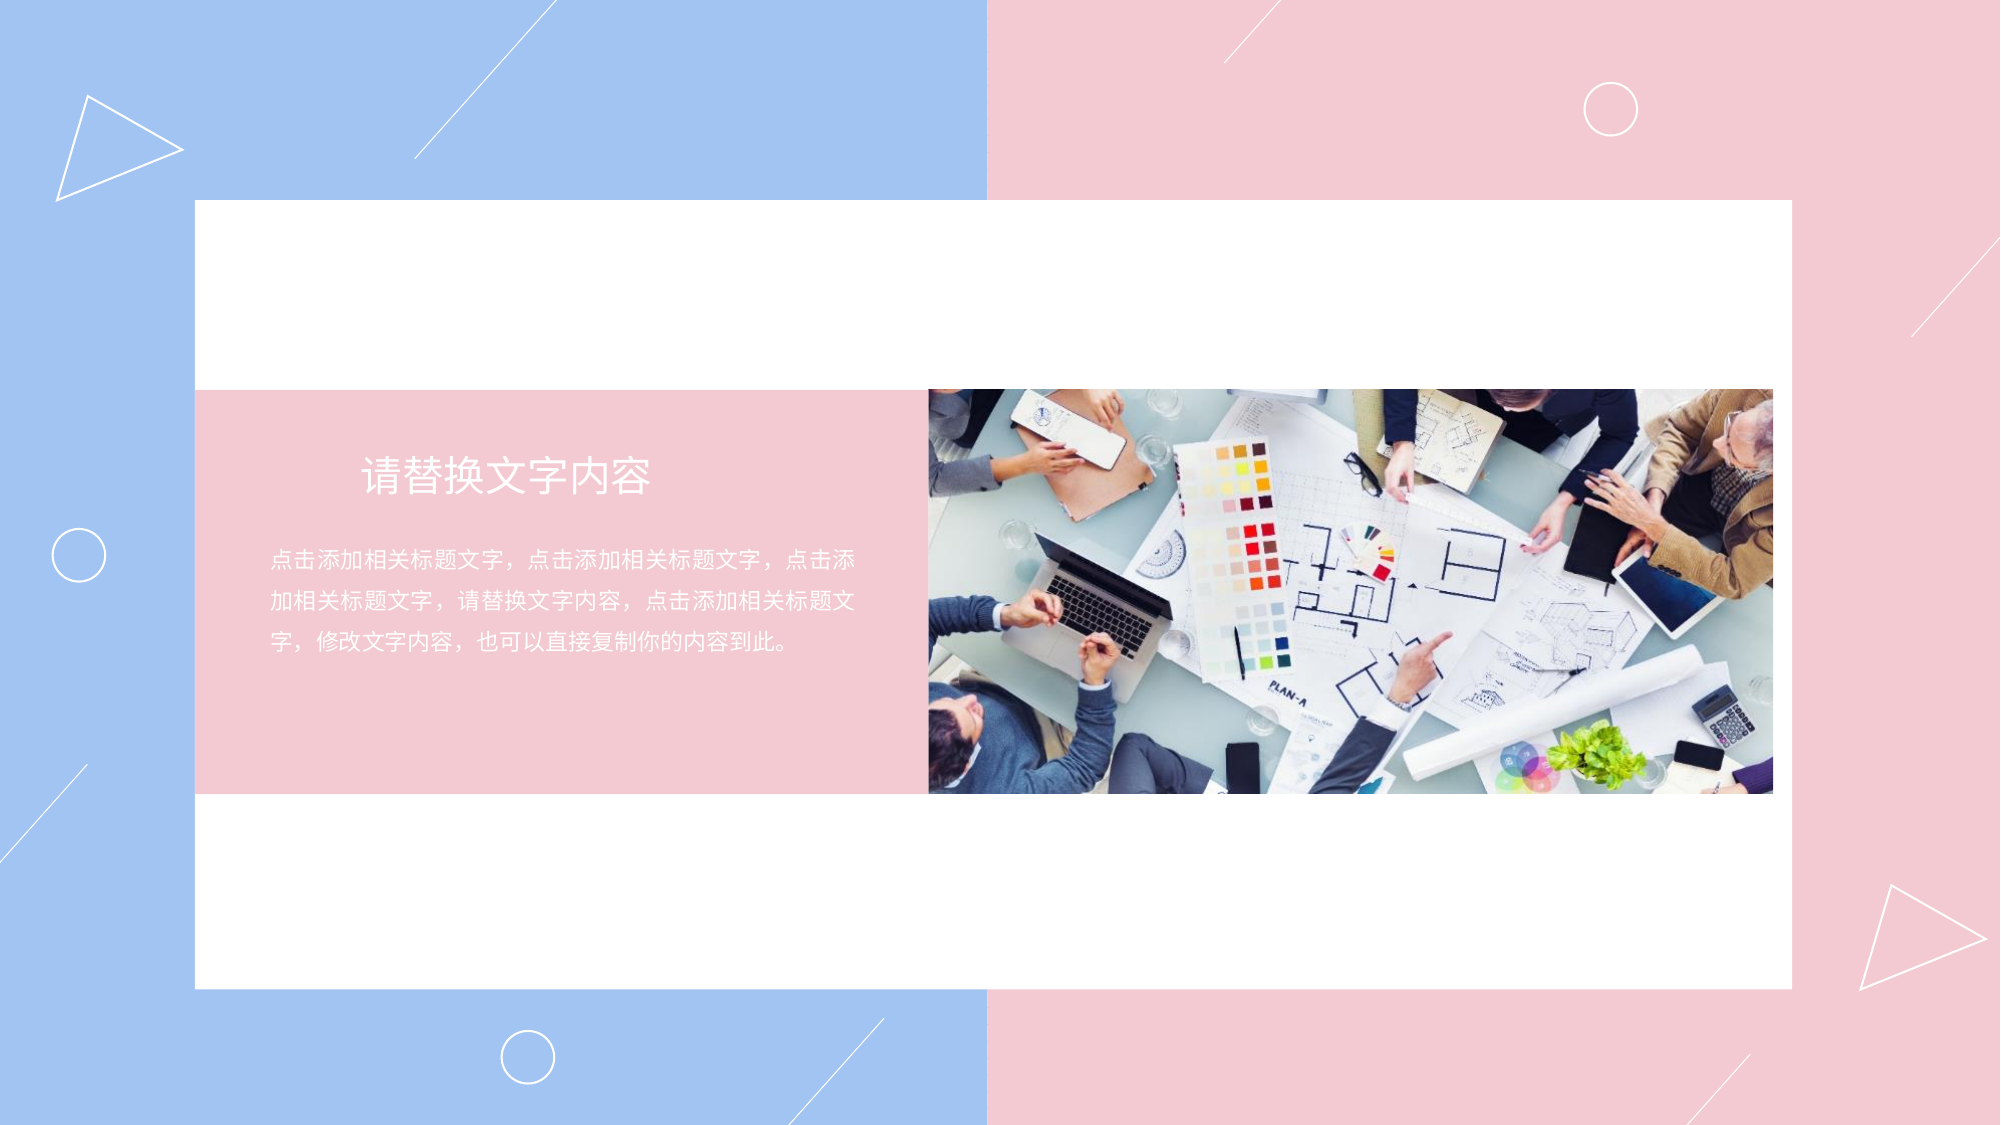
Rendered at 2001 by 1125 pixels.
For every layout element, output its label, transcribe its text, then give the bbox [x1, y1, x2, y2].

text_box [194, 389, 929, 795]
text_box [929, 389, 1774, 794]
text_box 点击添加相关标题文字，点击添加相关标题文字，点击添加相关标题文字，请替换文字内容，点击添加相关标题文字，修改文字内容，也可以直接复制你的内容到此。 [255, 524, 872, 663]
text_box 请替换文字内容 [345, 442, 668, 508]
